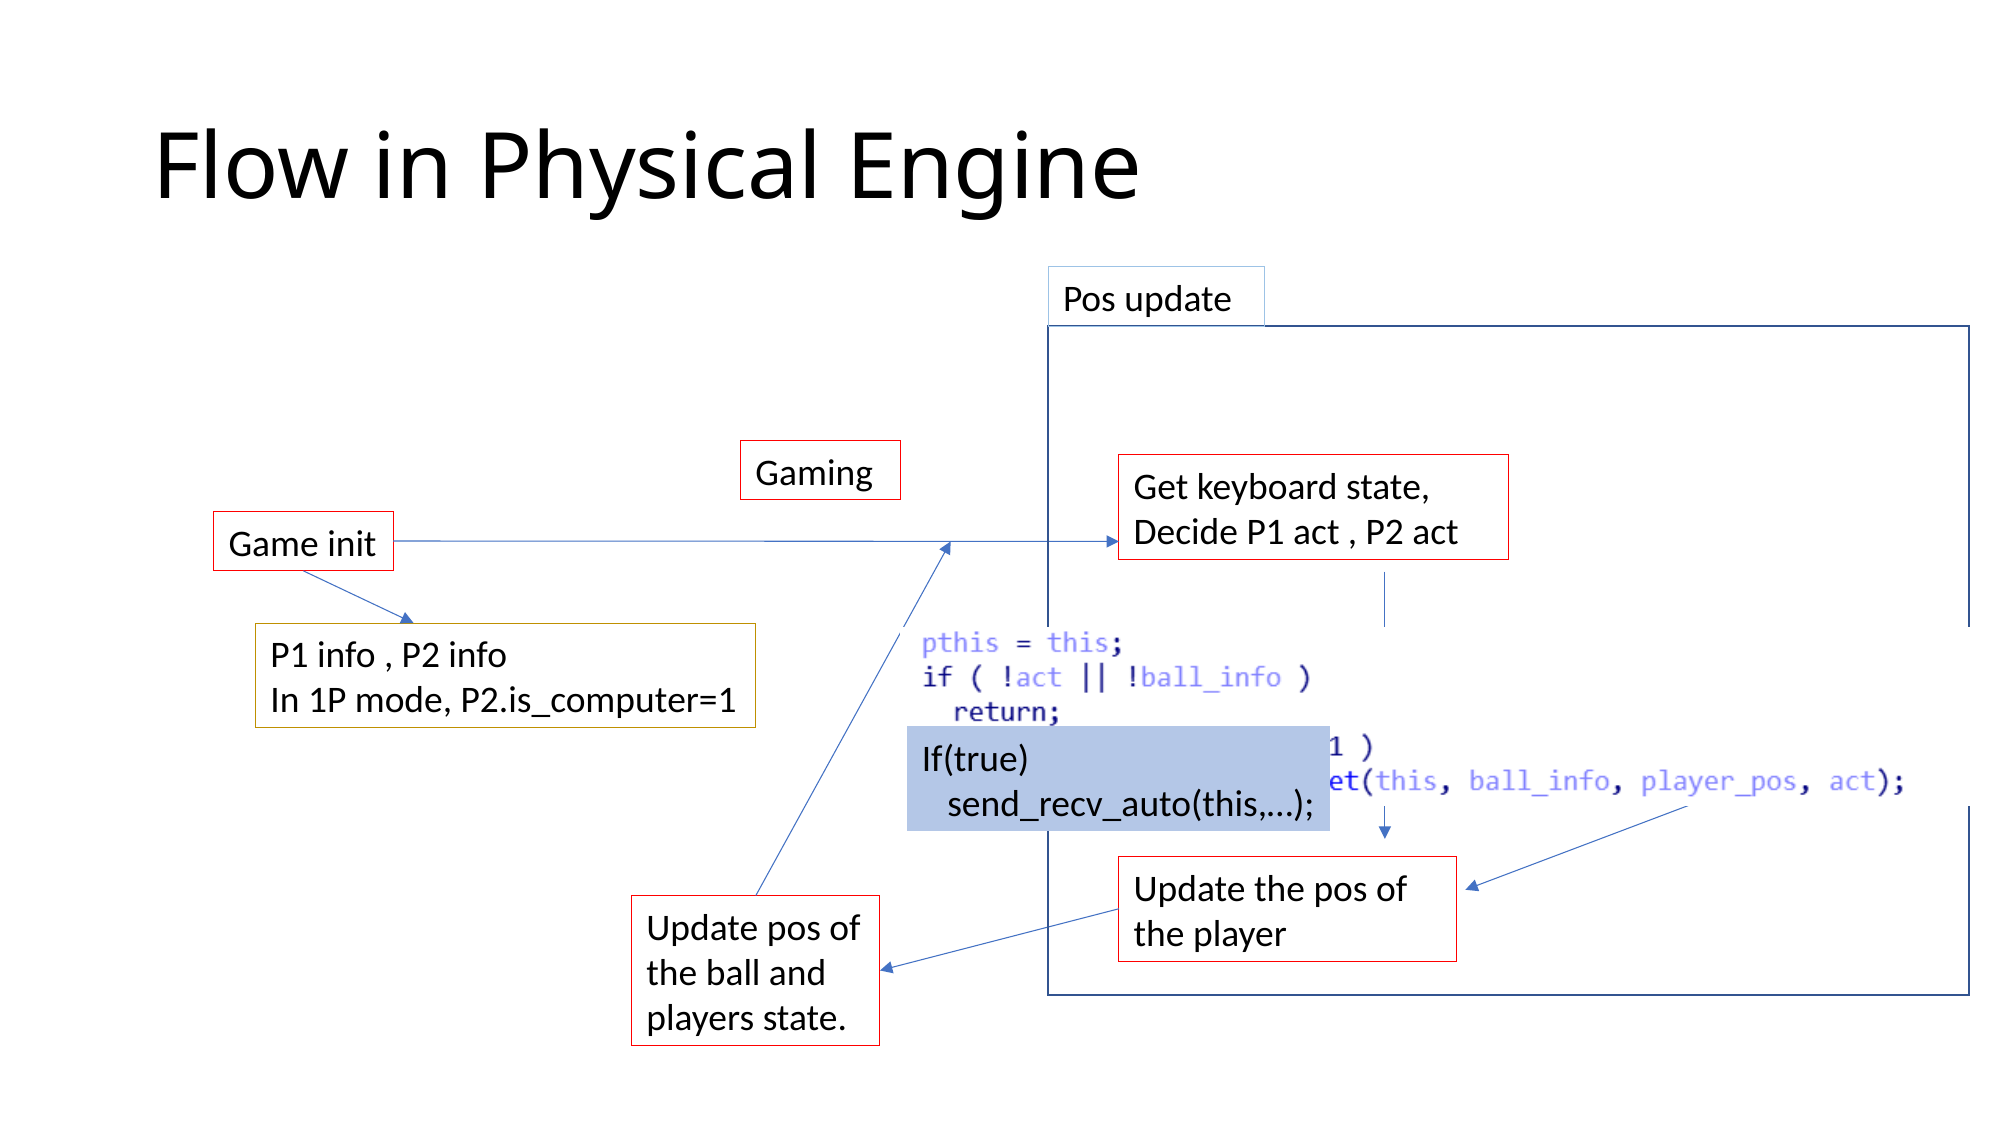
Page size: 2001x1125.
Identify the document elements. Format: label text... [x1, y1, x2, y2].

title Flow in Physical Engine [137, 59, 1863, 278]
text_box P1 info , P2 info In 1P mode, P2.is_computer=1 [255, 623, 755, 728]
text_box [755, 541, 951, 896]
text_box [1465, 806, 1709, 890]
picture [900, 627, 1987, 806]
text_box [303, 571, 414, 624]
text_box [1047, 806, 1970, 996]
text_box Update pos of the ball and players state. [631, 895, 880, 1046]
text_box Gaming [740, 440, 901, 500]
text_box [879, 909, 1119, 972]
text_box If(true) send_recv_auto(this,…); [951, 806, 1330, 831]
text_box [1047, 325, 1970, 627]
text_box Game init [213, 511, 394, 571]
text_box Pos update [1048, 266, 1265, 327]
